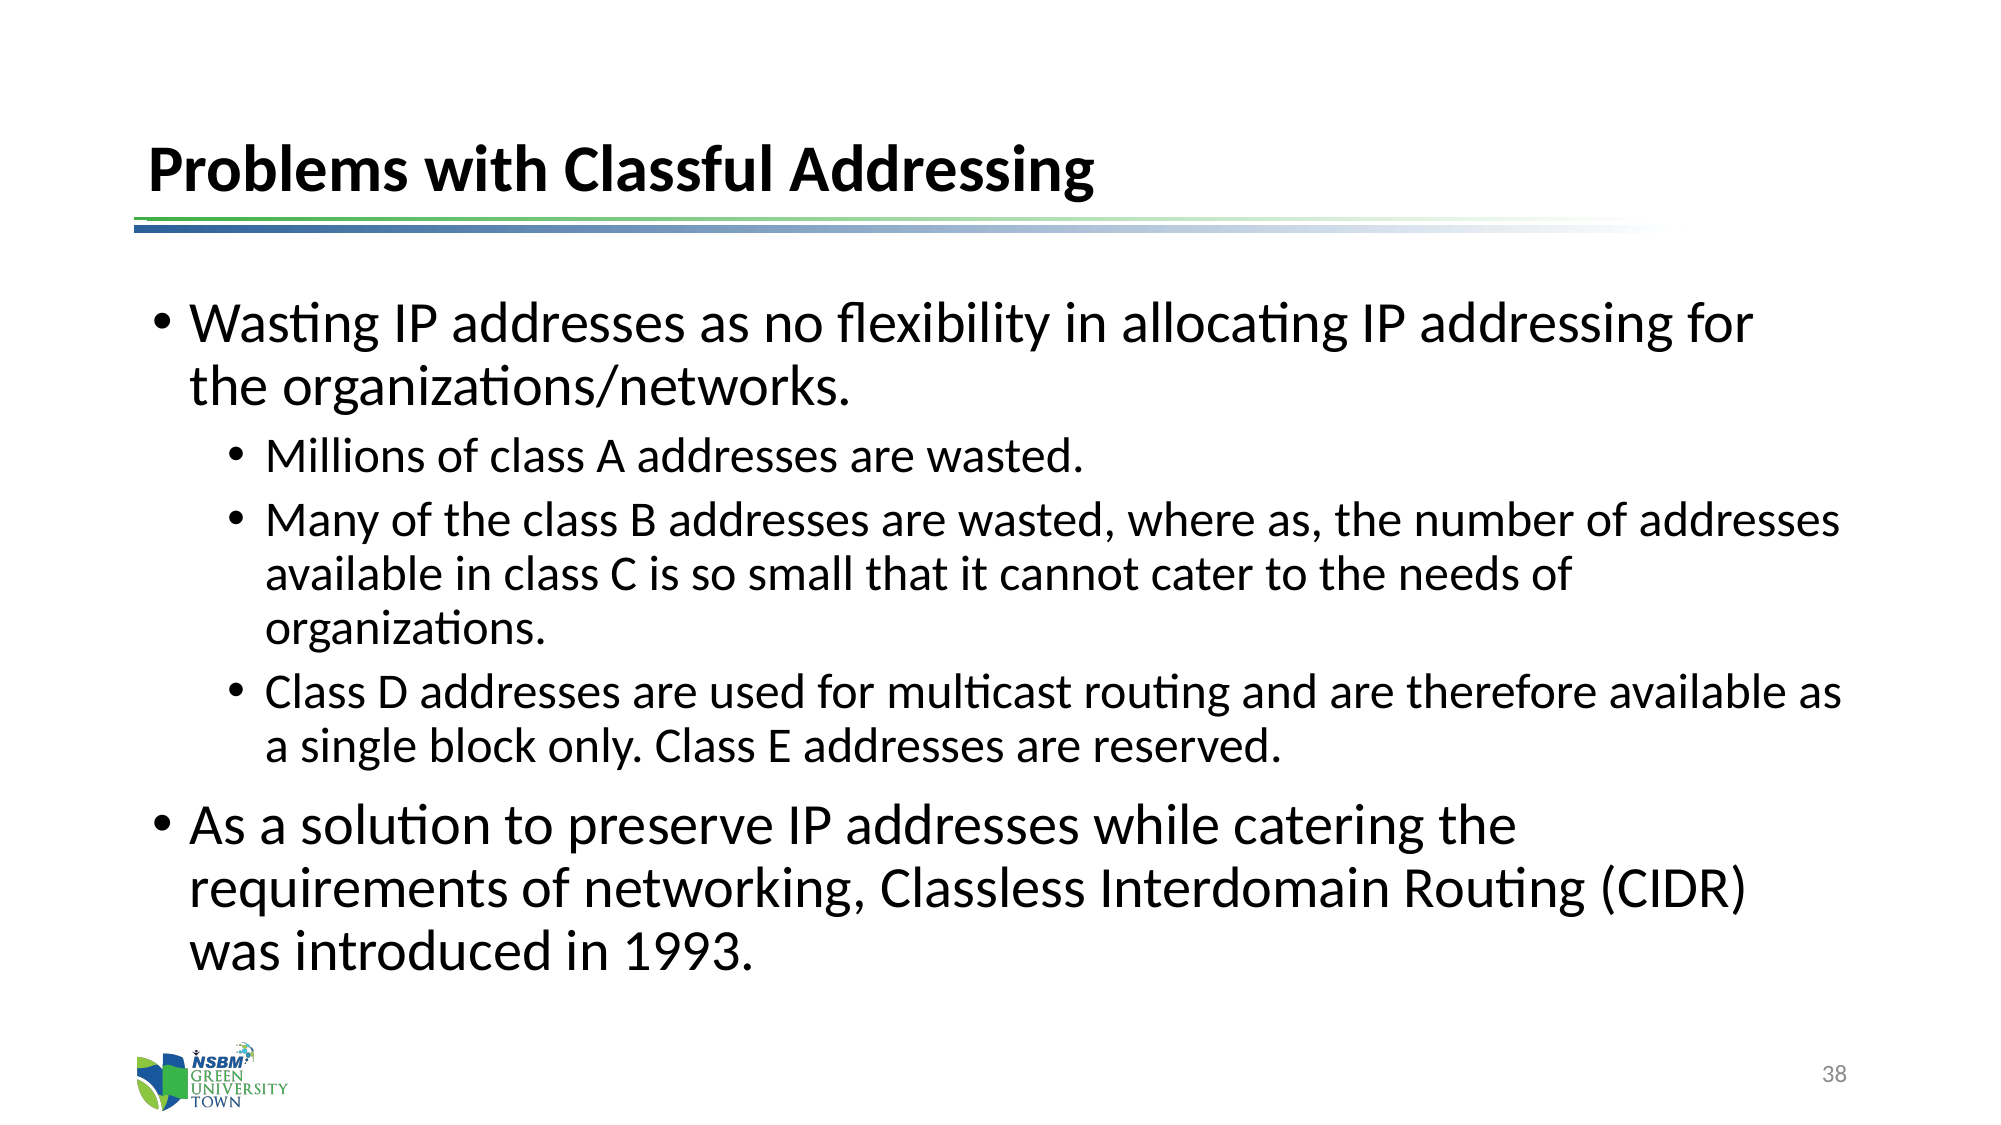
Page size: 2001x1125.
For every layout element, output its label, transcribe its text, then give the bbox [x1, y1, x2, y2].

picture [137, 1042, 288, 1111]
slide_number 38 [1412, 1042, 1863, 1103]
title Problems with Classful Addressing [133, 85, 1859, 256]
list Wasting IP addresses as no flexibility in allocating IP addressing for the organizations/networks. Millions of class A addresses are wasted. Many of the class B addresses are wasted, where as, the number of addresses available in class C is so small that it cannot cater to the needs of organizations. Class D addresses are used for multicast routing and are therefore available as a single block only. Class E addresses are reserved. As a solution to preserve IP addresses while catering the requirements of networking, Classless Interdomain Routing (CIDR) was introduced in 1993. [137, 285, 1863, 999]
